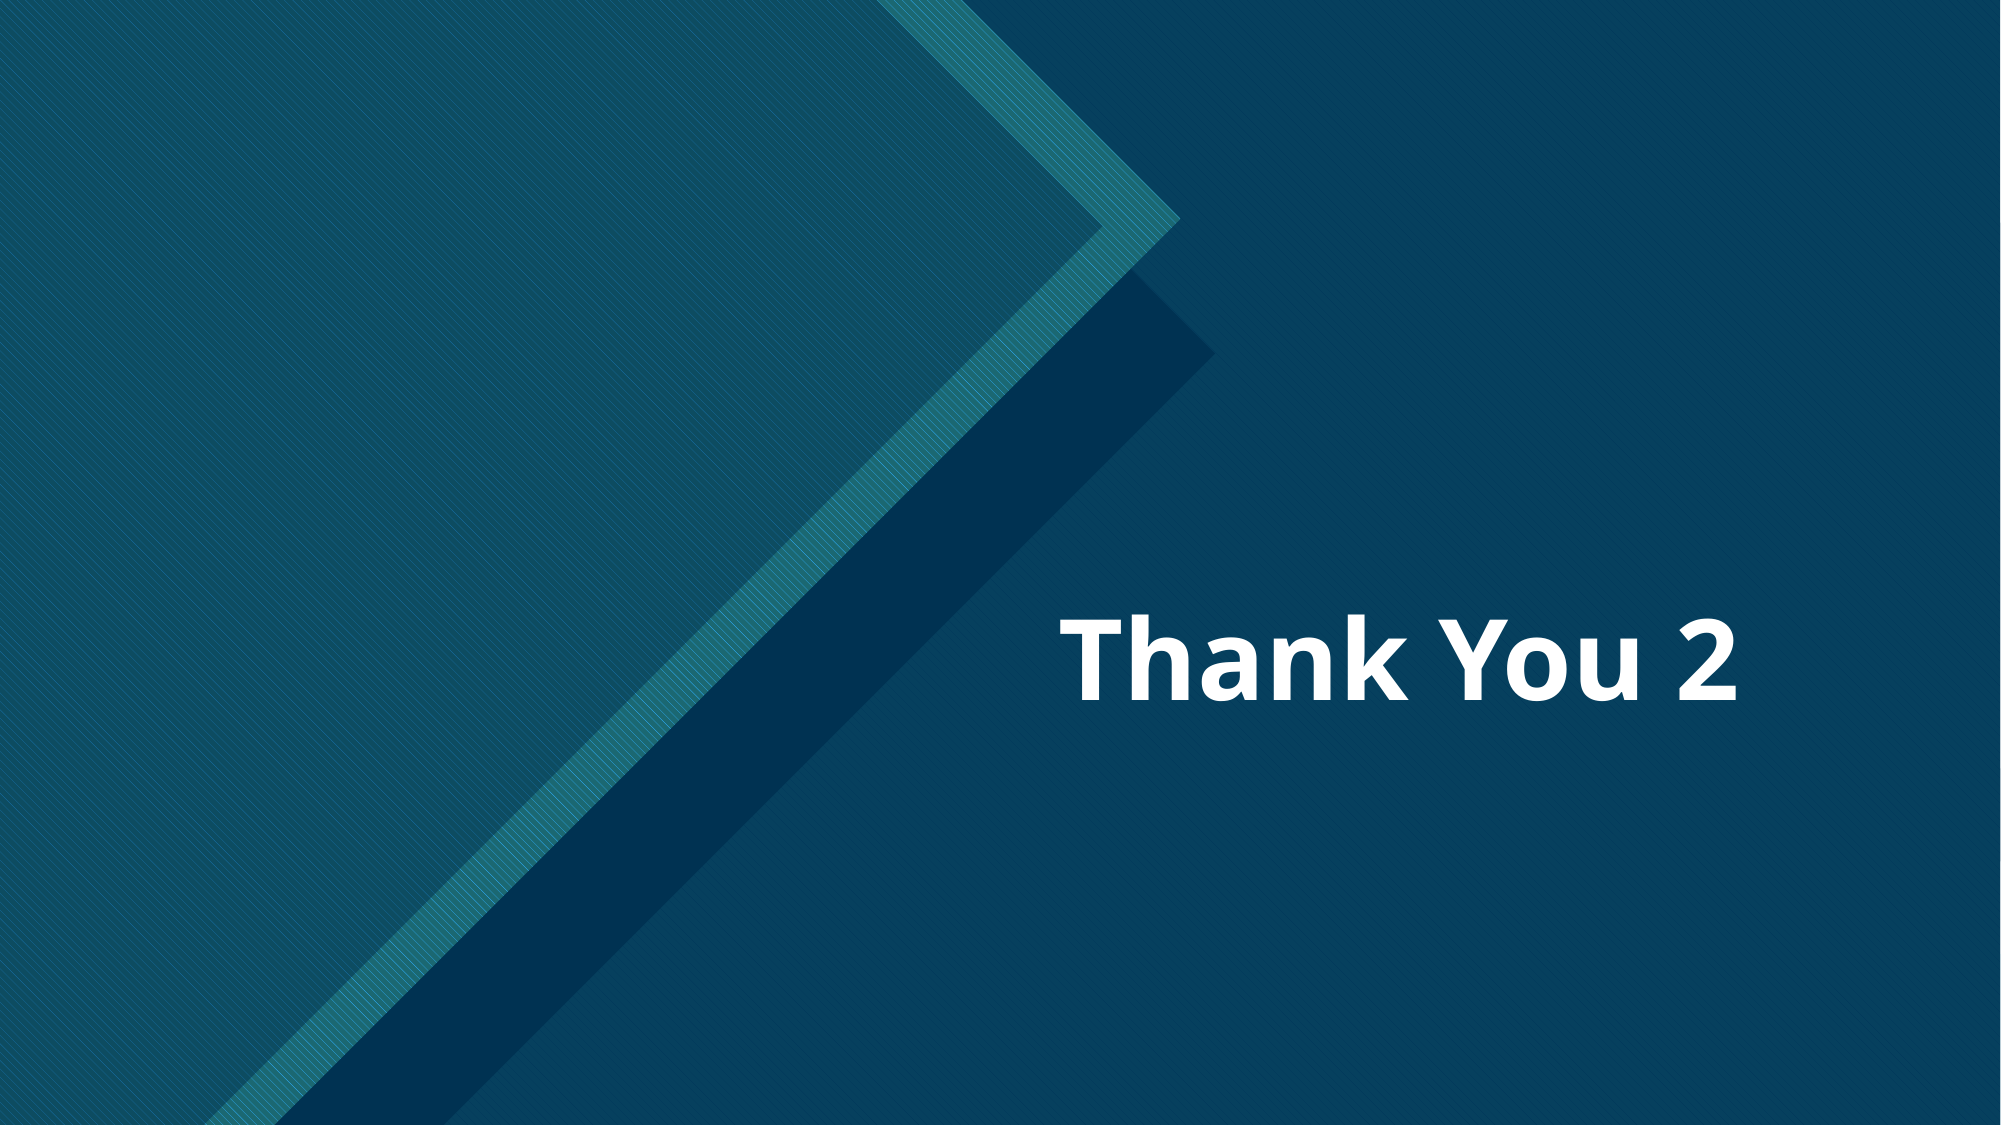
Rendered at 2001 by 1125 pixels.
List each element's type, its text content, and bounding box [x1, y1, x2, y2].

title Thank You 2 [1043, 562, 1855, 767]
